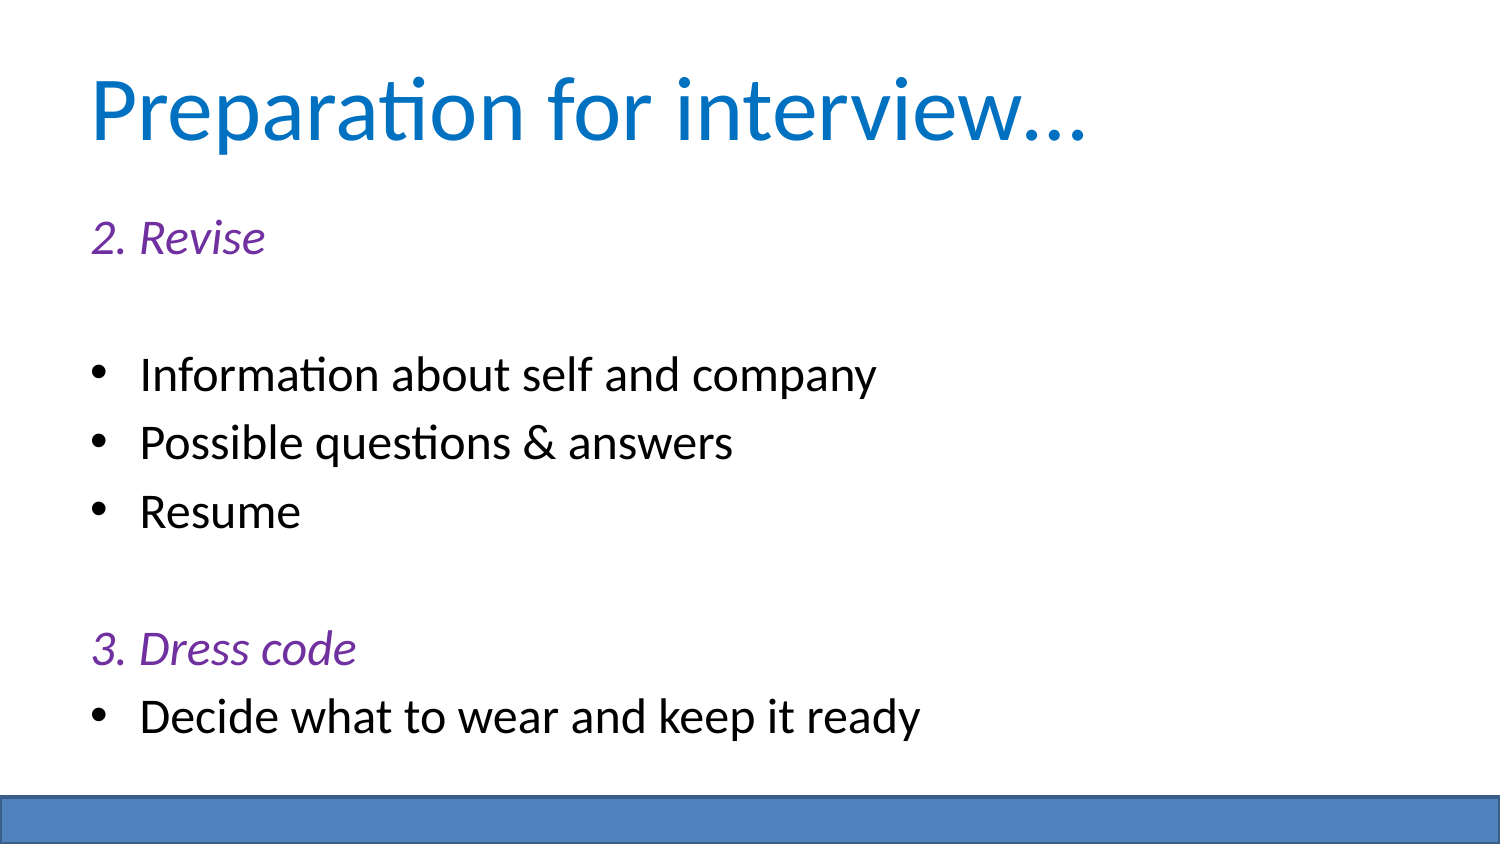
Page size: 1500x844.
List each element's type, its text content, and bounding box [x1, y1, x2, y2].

list 2. Revise Information about self and company Possible questions & answers Resume 3. Dress code Decide what to wear and keep it ready [75, 196, 1425, 754]
title Preparation for interview… [75, 33, 1425, 175]
